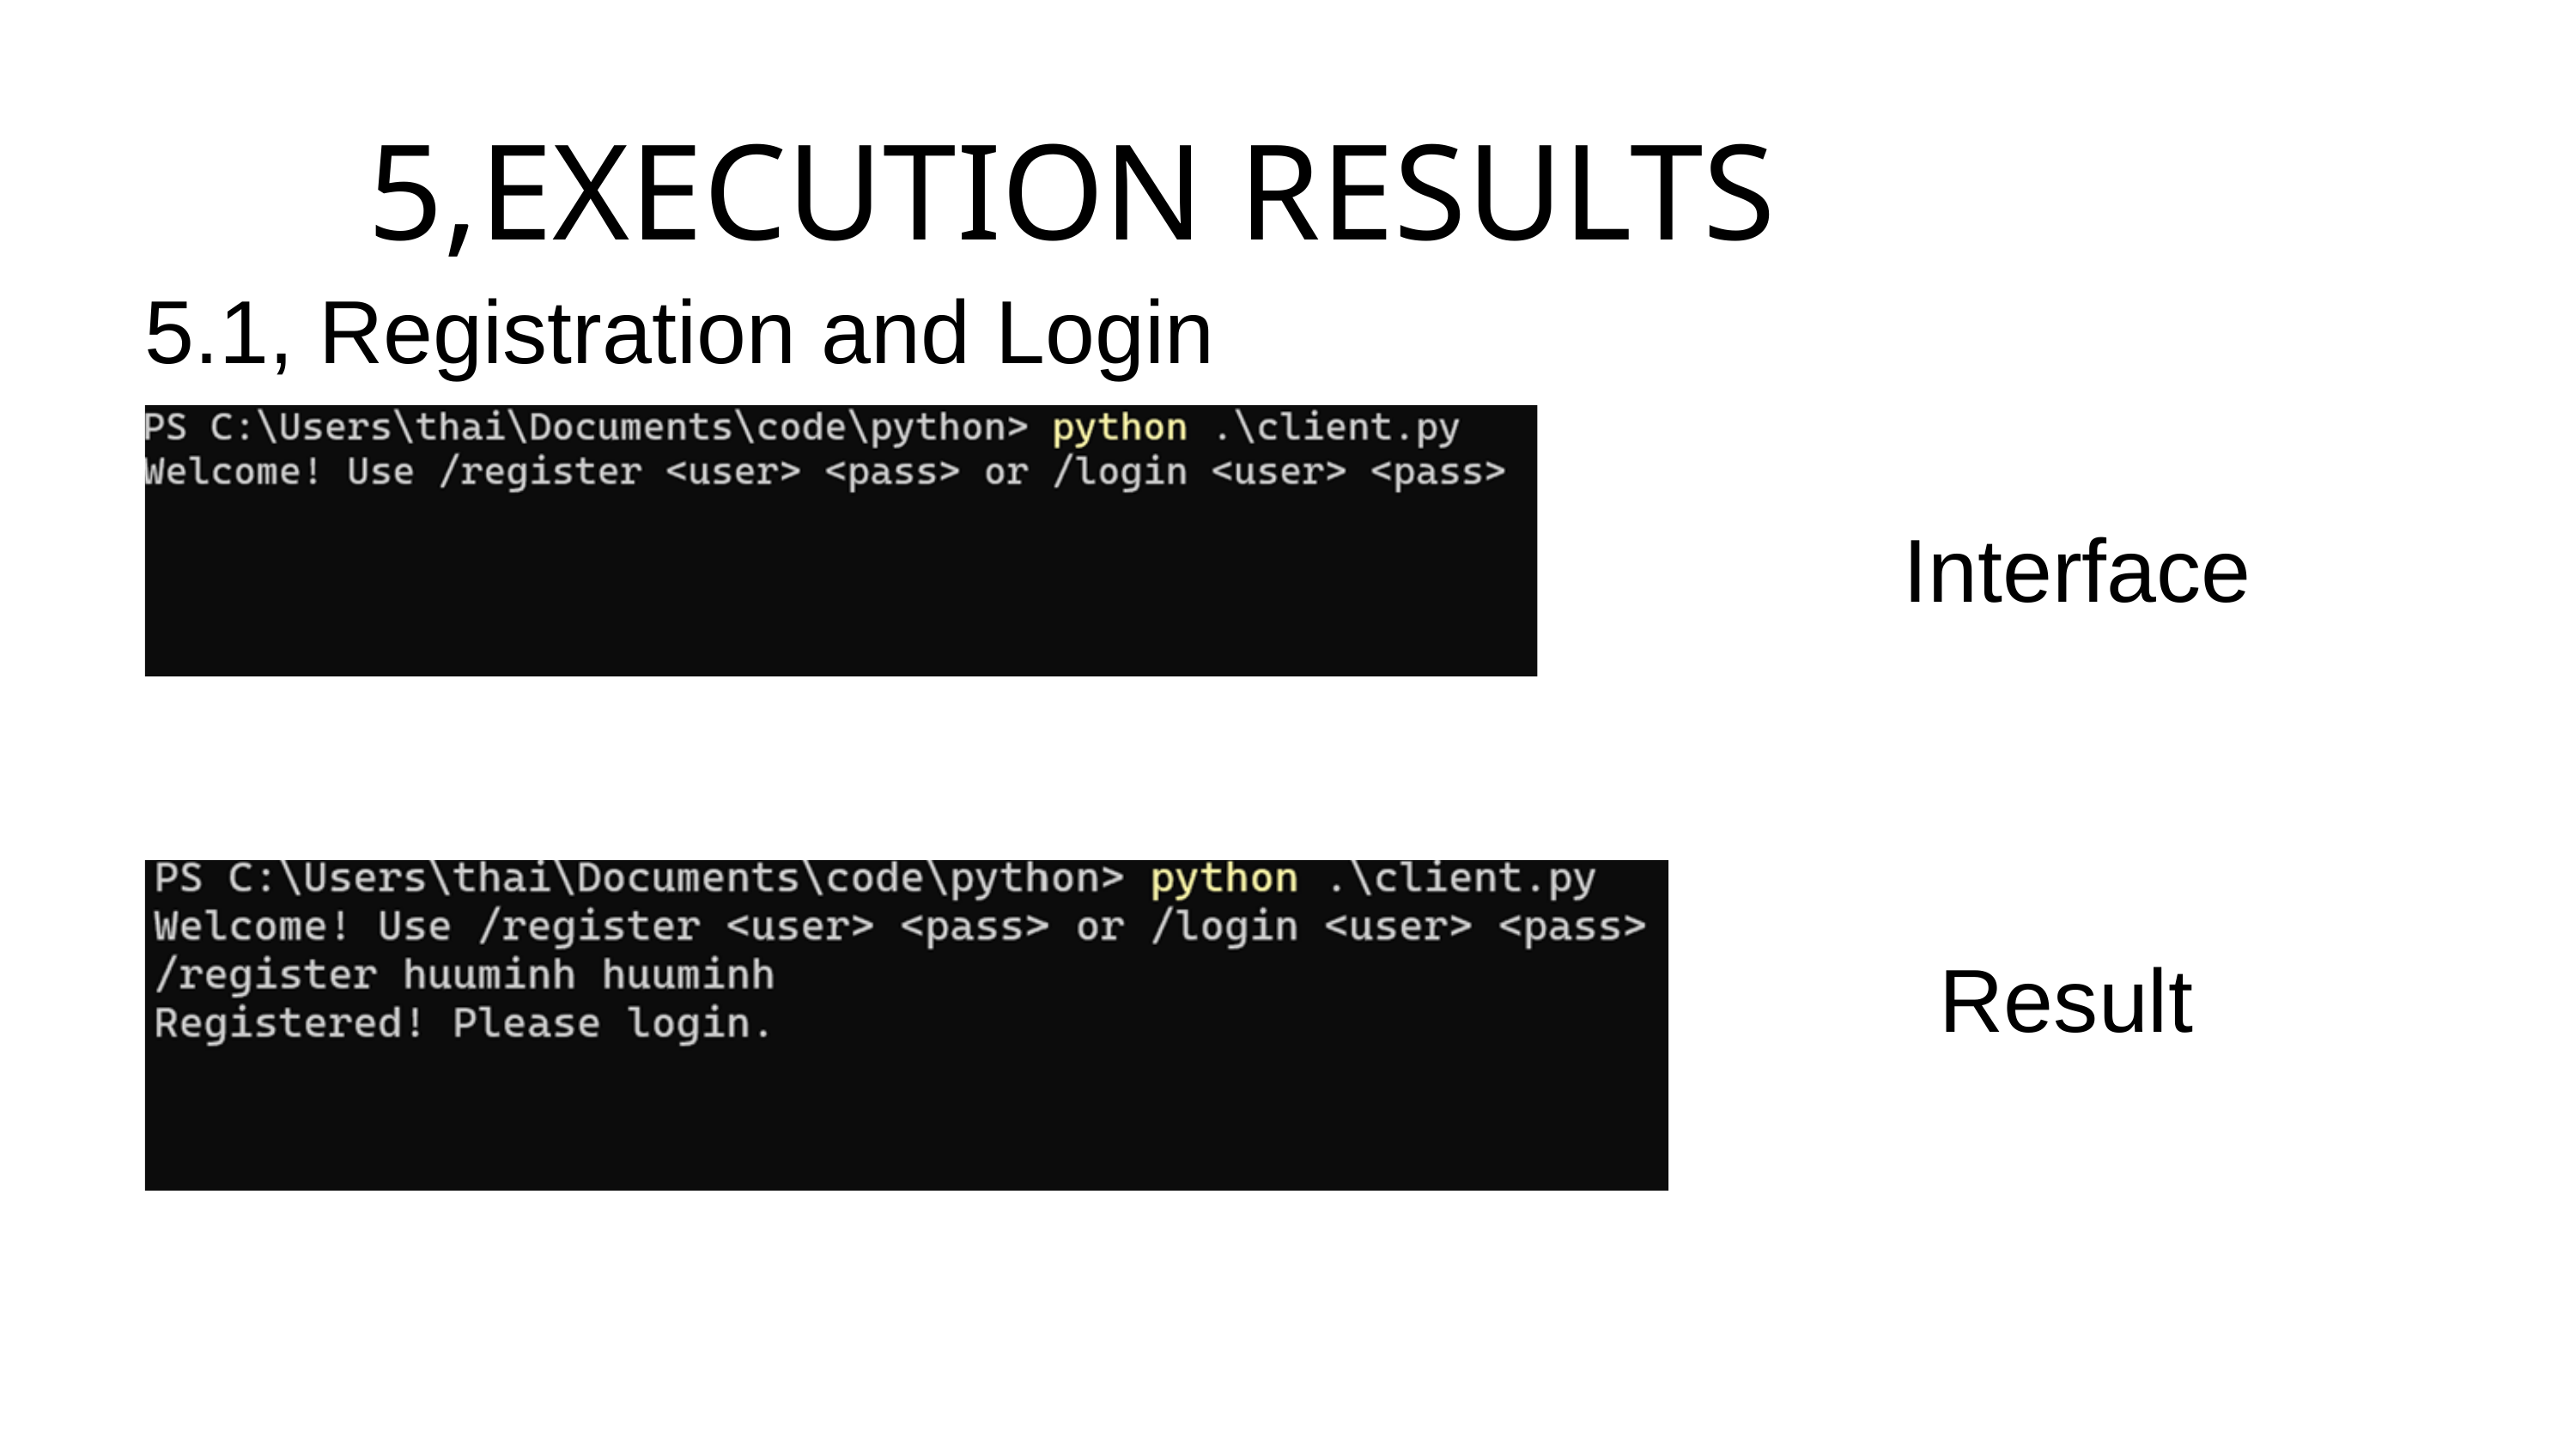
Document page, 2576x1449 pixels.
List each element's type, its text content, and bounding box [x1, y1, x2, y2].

text_box Result [1668, 900, 2465, 1050]
text_box 5,EXECUTION RESULTS [0, 47, 2183, 266]
text_box [144, 860, 1669, 1191]
text_box Interface [1668, 470, 2487, 621]
text_box [144, 405, 1538, 676]
text_box 5.1, Registration and Login [144, 231, 1538, 382]
